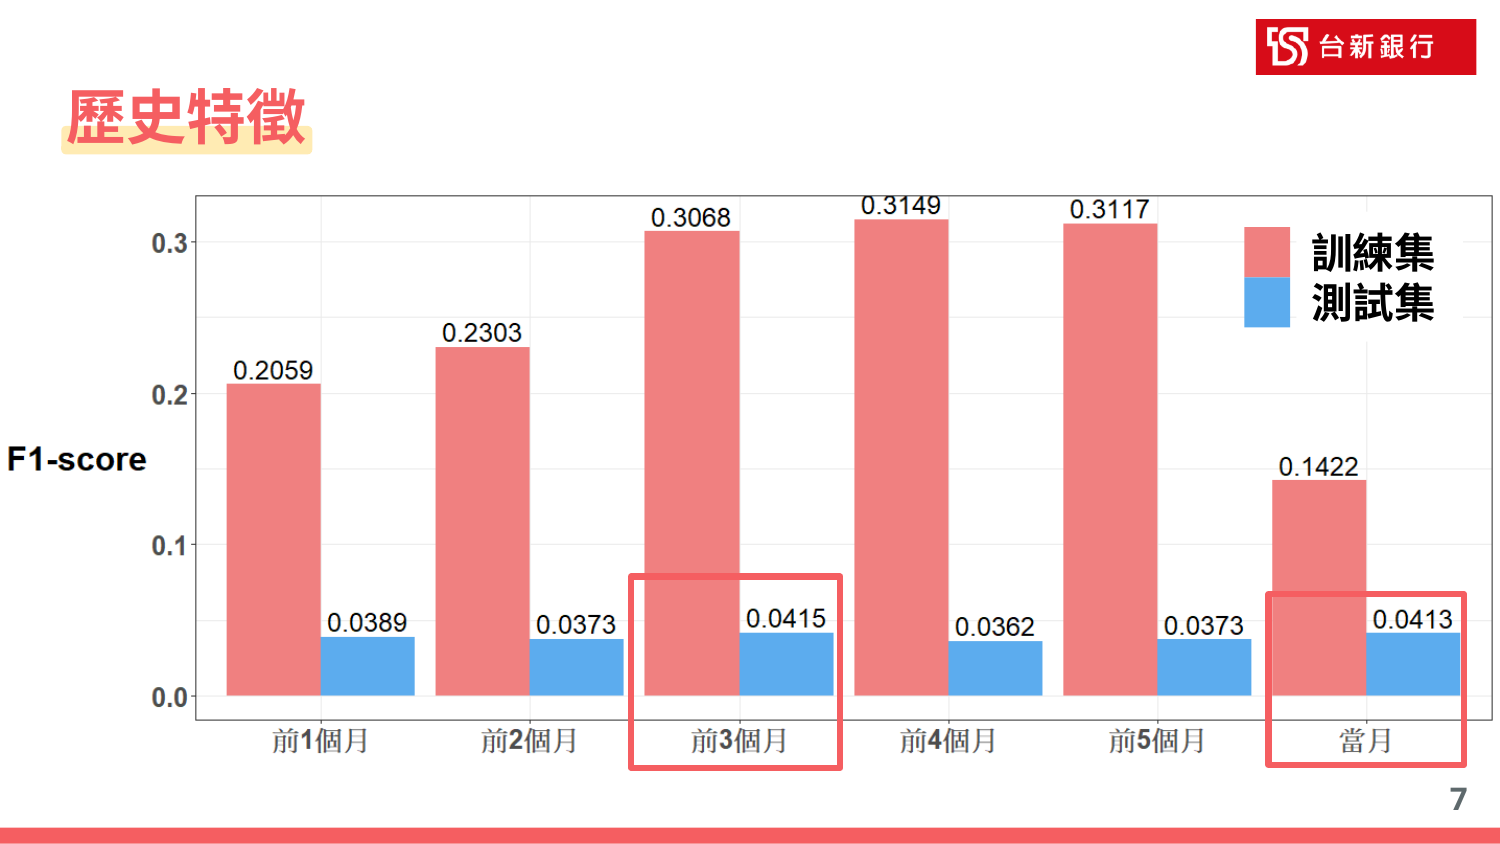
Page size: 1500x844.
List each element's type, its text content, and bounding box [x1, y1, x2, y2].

slide_number ‹#› [1392, 774, 1483, 833]
picture [1255, 19, 1477, 75]
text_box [1243, 211, 1464, 344]
title 歷史特徵 [51, 64, 1449, 167]
picture [0, 188, 1500, 766]
